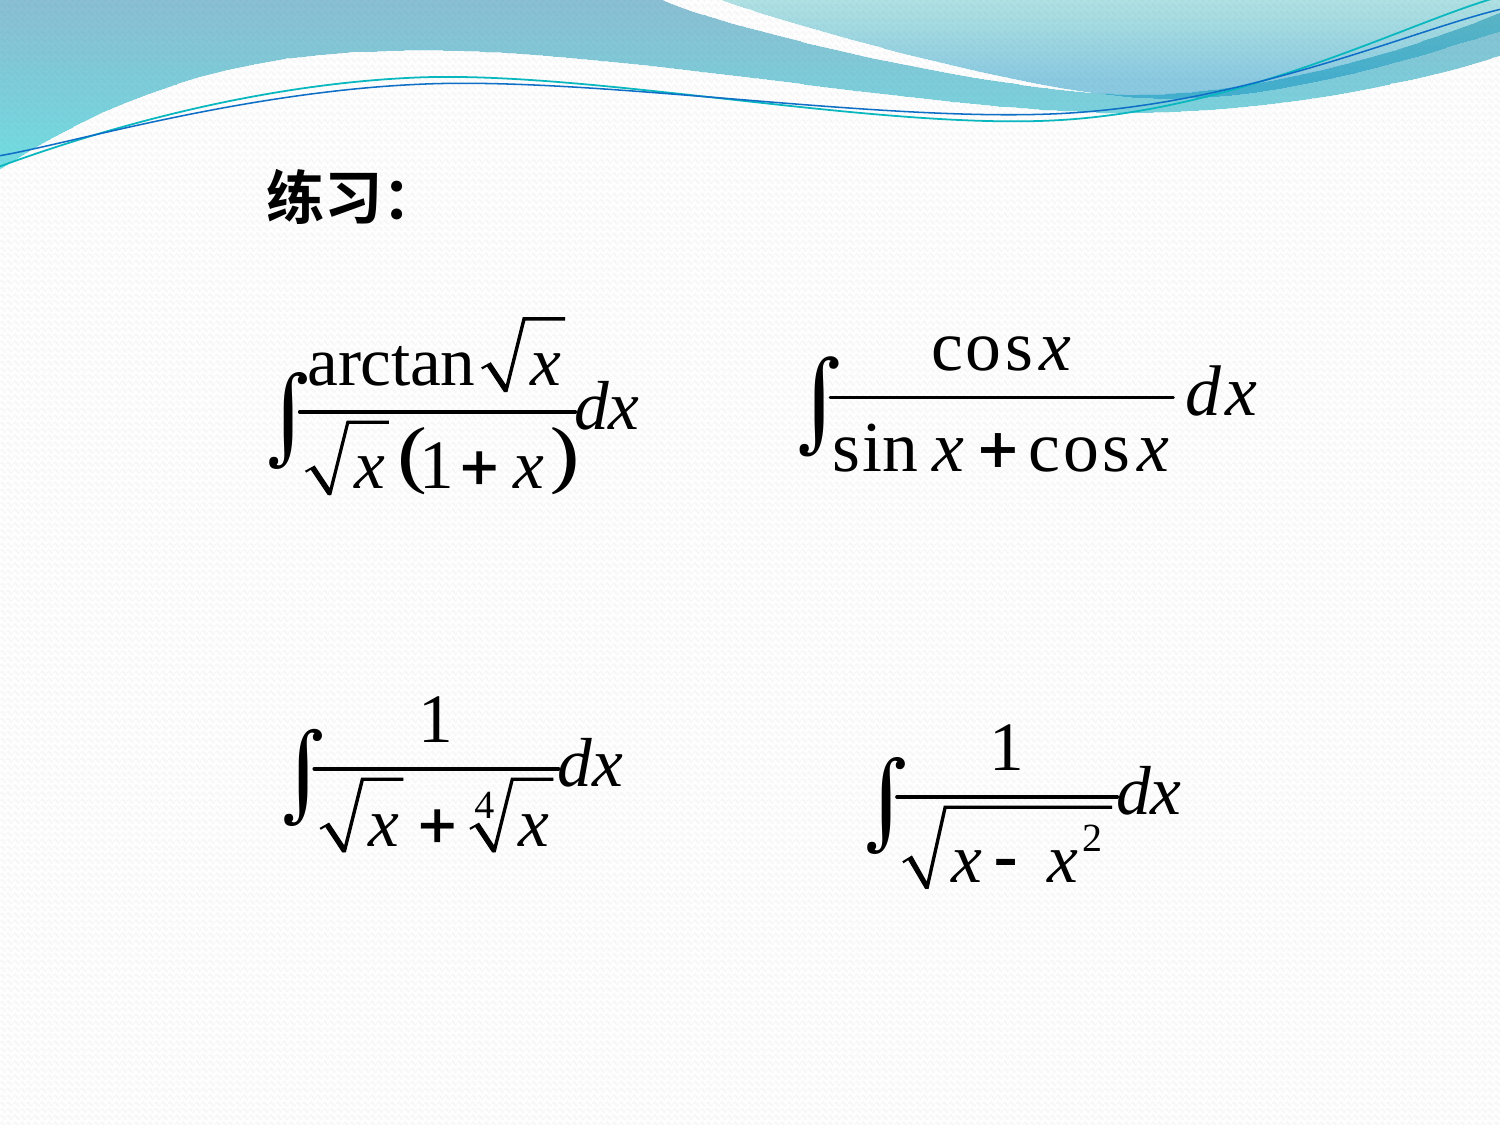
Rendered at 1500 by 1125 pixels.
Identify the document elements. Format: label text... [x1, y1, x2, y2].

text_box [261, 675, 638, 868]
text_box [247, 301, 653, 528]
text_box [775, 301, 1266, 488]
text_box 练习： [251, 153, 456, 239]
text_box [844, 704, 1198, 901]
